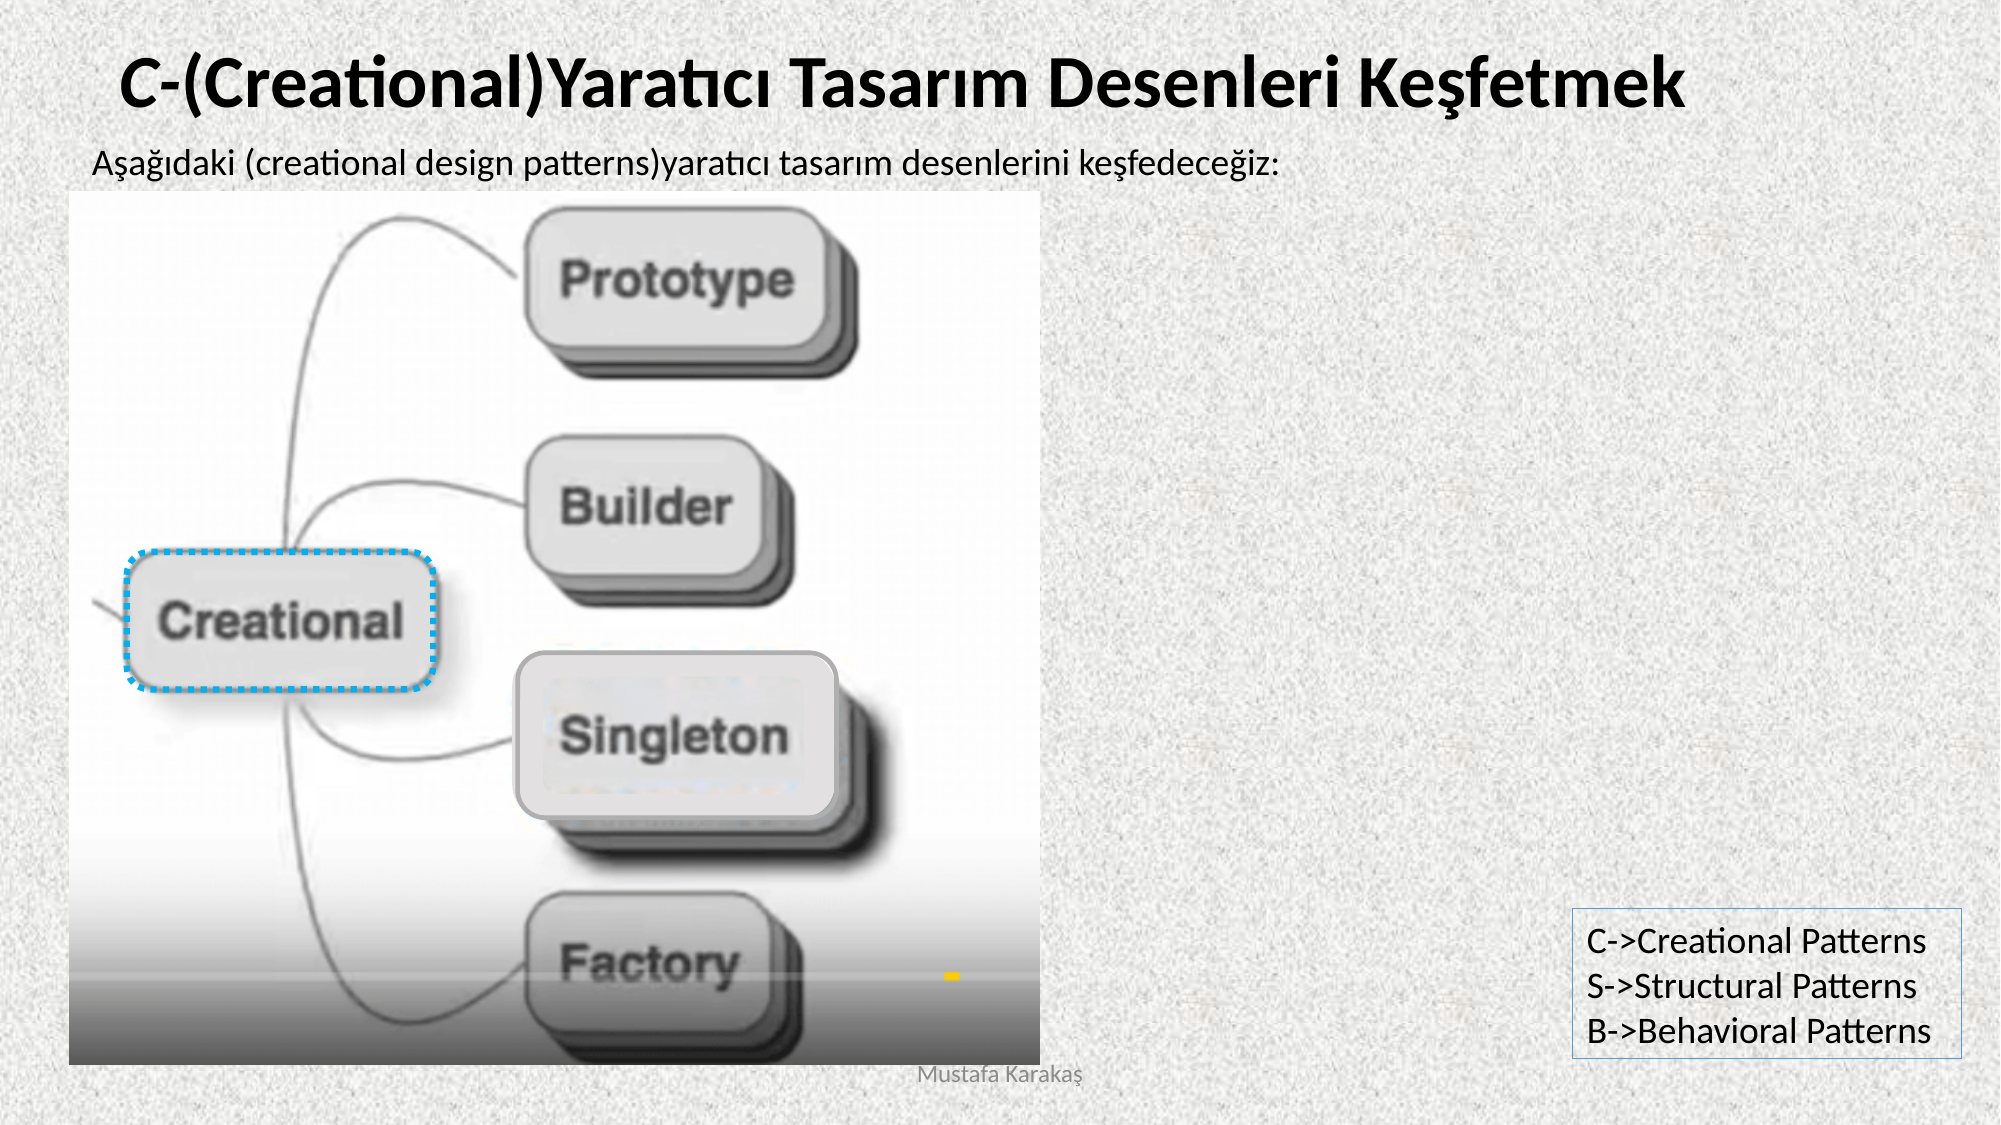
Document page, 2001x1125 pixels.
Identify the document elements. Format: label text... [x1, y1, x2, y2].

footer Mustafa Karakaş [662, 1042, 1338, 1103]
text_box Aşağıdaki (creational design patterns)yaratıcı tasarım desenlerini keşfedeceğiz: [77, 130, 1297, 191]
text_box C->Creational Patterns S->Structural Patterns B->Behavioral Patterns [1572, 908, 1962, 1059]
text_box C-(Creational)Yaratıcı Tasarım Desenleri Keşfetmek [104, 24, 1703, 130]
picture [0, 0, 2001, 1125]
